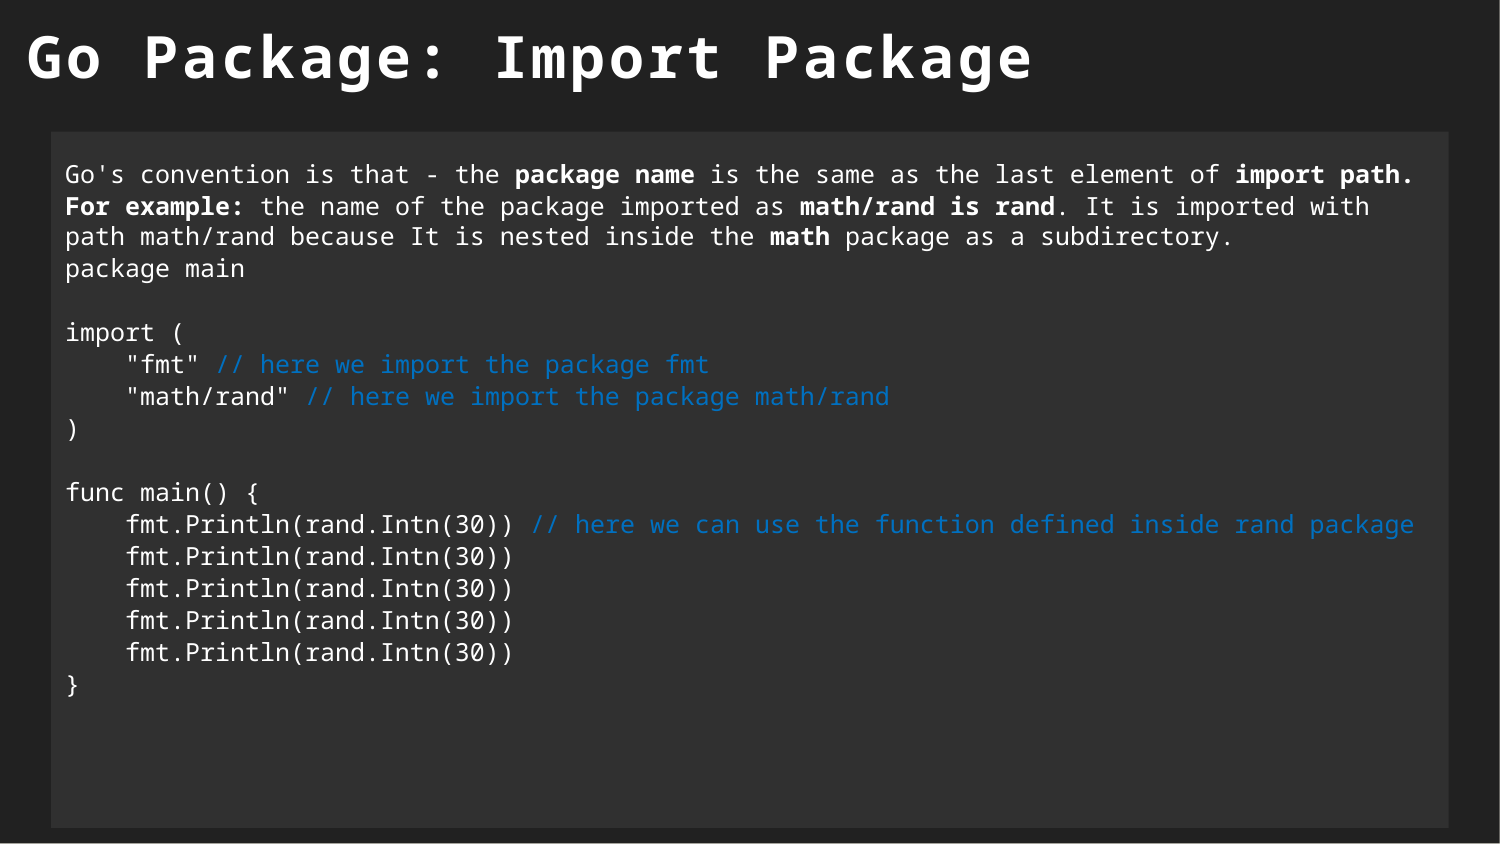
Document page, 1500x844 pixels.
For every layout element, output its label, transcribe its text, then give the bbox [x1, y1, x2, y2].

text_box Go's convention is that - the package name is the same as the last element of import path. For example: the name of the package imported as math/rand is rand. It is imported with path math/rand because It is nested inside the math package as a subdirectory. package main import ( "fmt" // here we import the package fmt "math/rand" // here we import the package math/rand ) func main() { fmt.Println(rand.Intn(30)) // here we can use the function defined inside rand package fmt.Println(rand.Intn(30)) fmt.Println(rand.Intn(30)) fmt.Println(rand.Intn(30)) fmt.Println(rand.Intn(30)) } [63, 156, 1426, 818]
text_box Go Package: Import Package [25, 17, 1475, 117]
text_box [51, 131, 1449, 828]
